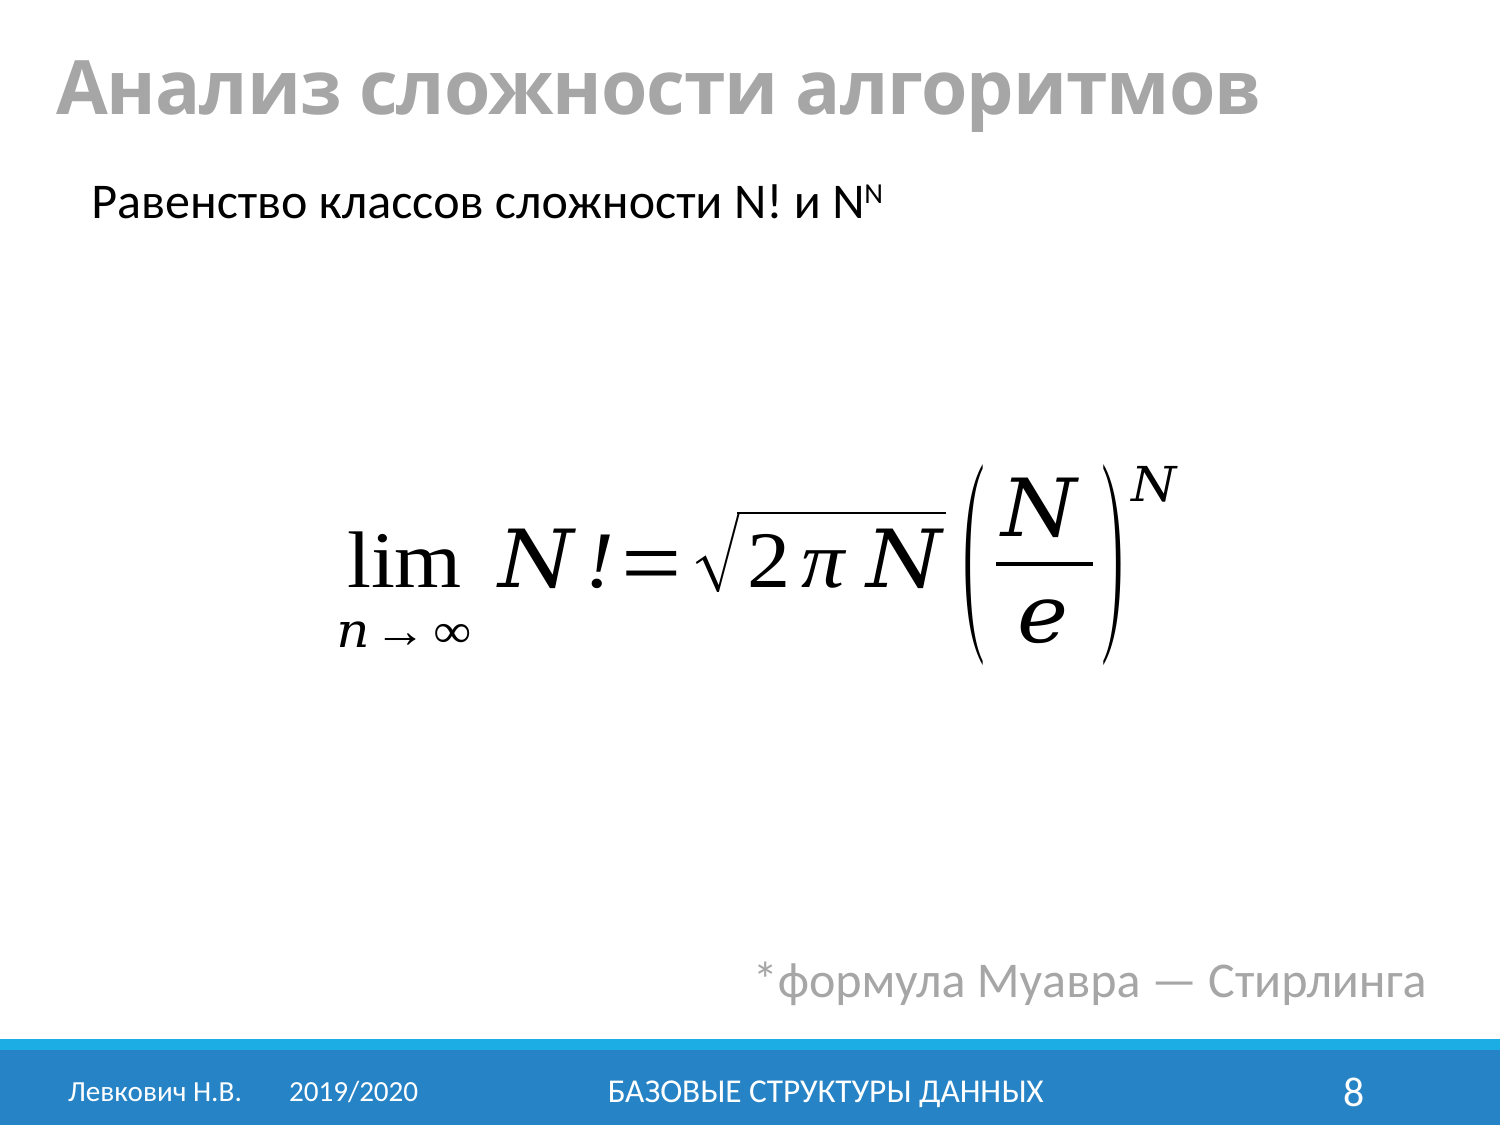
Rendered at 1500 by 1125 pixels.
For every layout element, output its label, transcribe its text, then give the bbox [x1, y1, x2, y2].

slide_number Левкович Н.В. 2019/2020 [47, 1059, 440, 1120]
text_box *формула Муавра — Стирлинга [738, 940, 1459, 1016]
footer Базовые структуры данных [453, 1059, 1199, 1120]
slide_number 8 [1218, 1059, 1380, 1120]
title Анализ сложности алгоритмов [41, 0, 1279, 138]
text_box Равенство классов сложности N! и NN [76, 160, 1152, 236]
